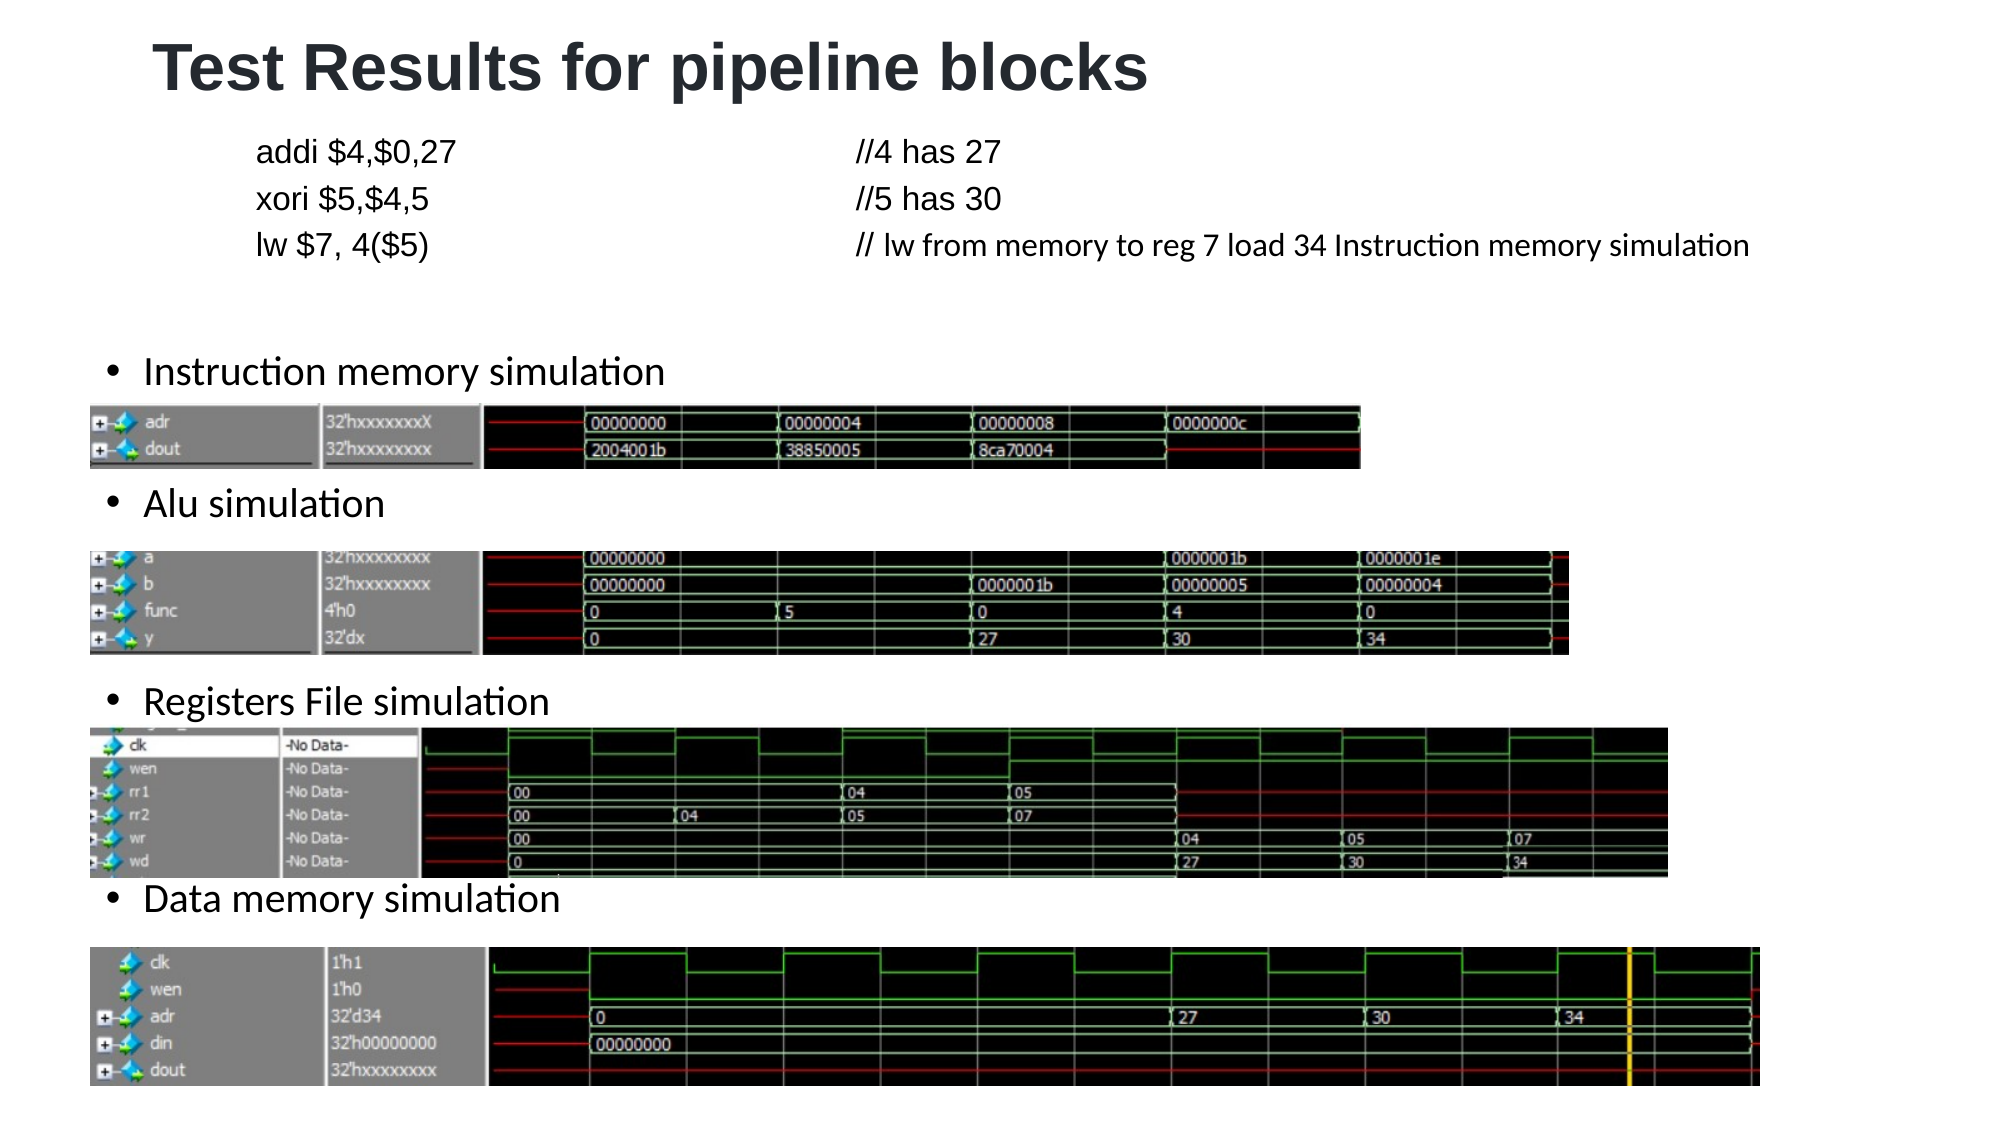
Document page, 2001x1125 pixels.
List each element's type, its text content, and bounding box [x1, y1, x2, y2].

list addi $4,$0,27 //4 has 27 xori $5,$4,5 //5 has 30 lw $7, 4($5) // lw from memory to reg 7 load 34 Instruction memory simulation Instruction memory simulation Alu simulation Registers File simulation Data memory simulation [90, 109, 1816, 1113]
title Test Results for pipeline blocks [137, 0, 1863, 218]
picture [90, 551, 1569, 655]
picture [90, 724, 1668, 878]
picture [90, 403, 1361, 469]
picture [90, 947, 1760, 1086]
